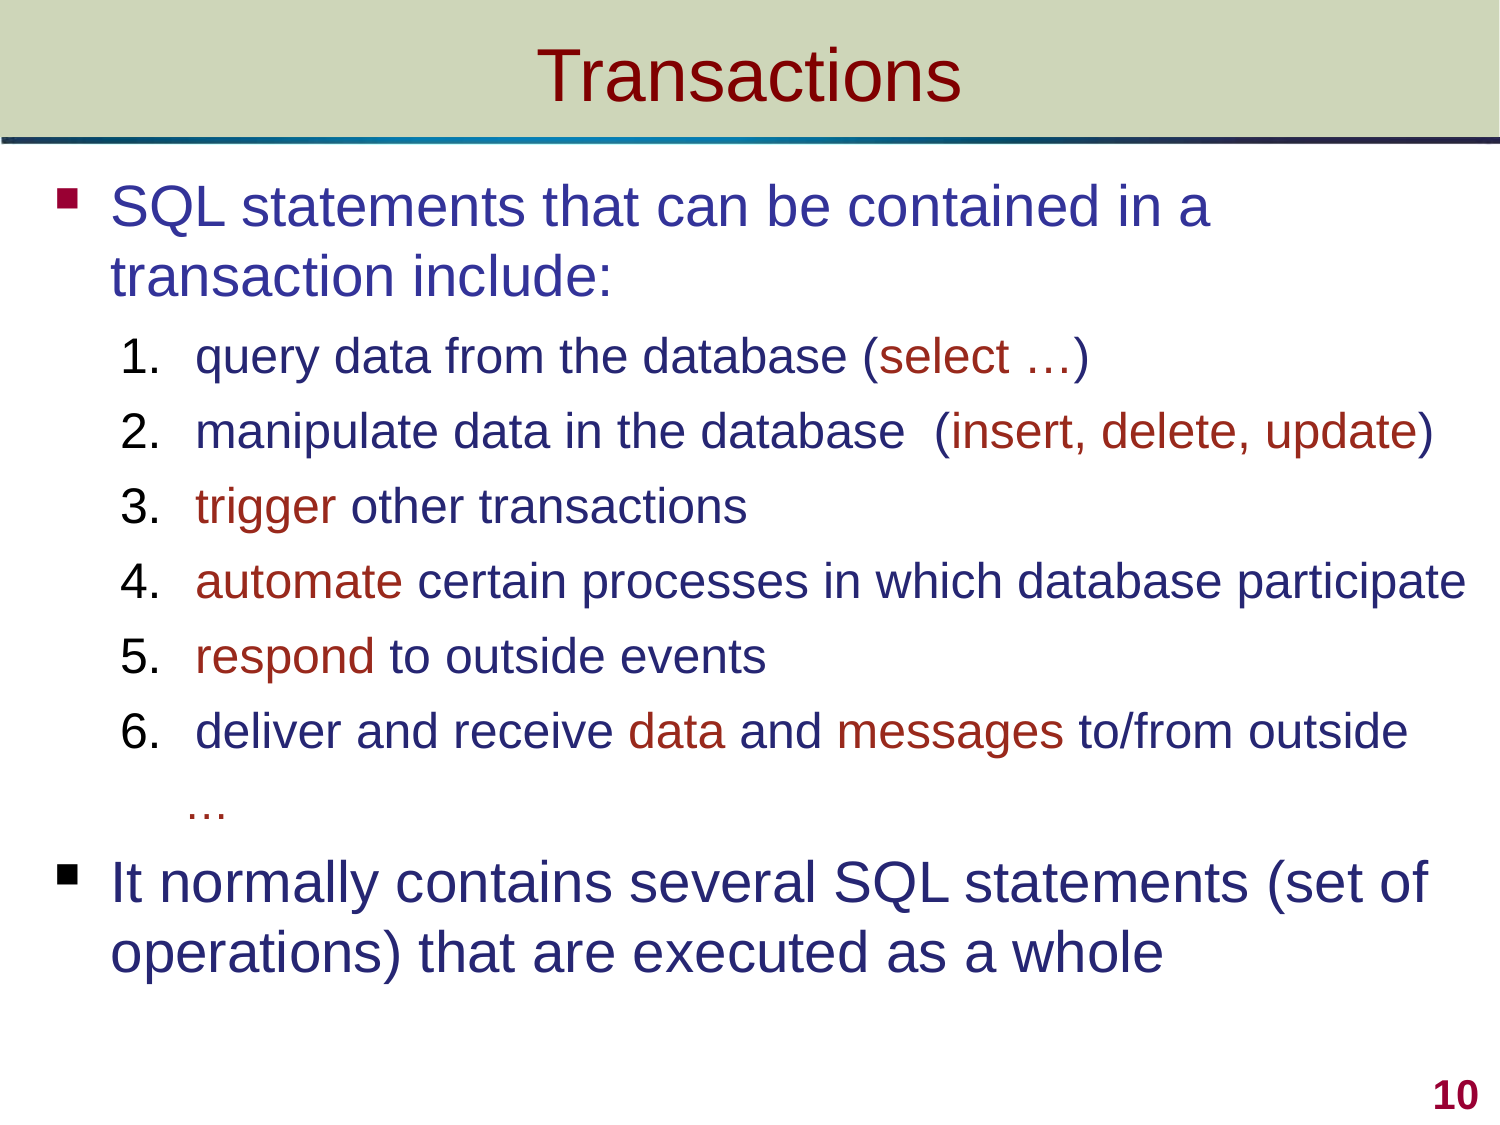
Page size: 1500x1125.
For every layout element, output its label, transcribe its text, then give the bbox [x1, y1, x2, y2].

picture [0, 138, 1500, 145]
title Transactions [75, 0, 1425, 143]
list SQL statements that can be contained in a transaction include: query data from the database (select …) manipulate data in the database (insert, delete, update) trigger other transactions automate certain processes in which database participate respond to outside events deliver and receive data and messages to/from outside … It normally contains several SQL statements (set of operations) that are executed as a whole [39, 160, 1483, 1094]
slide_number 10 [1181, 1049, 1495, 1125]
